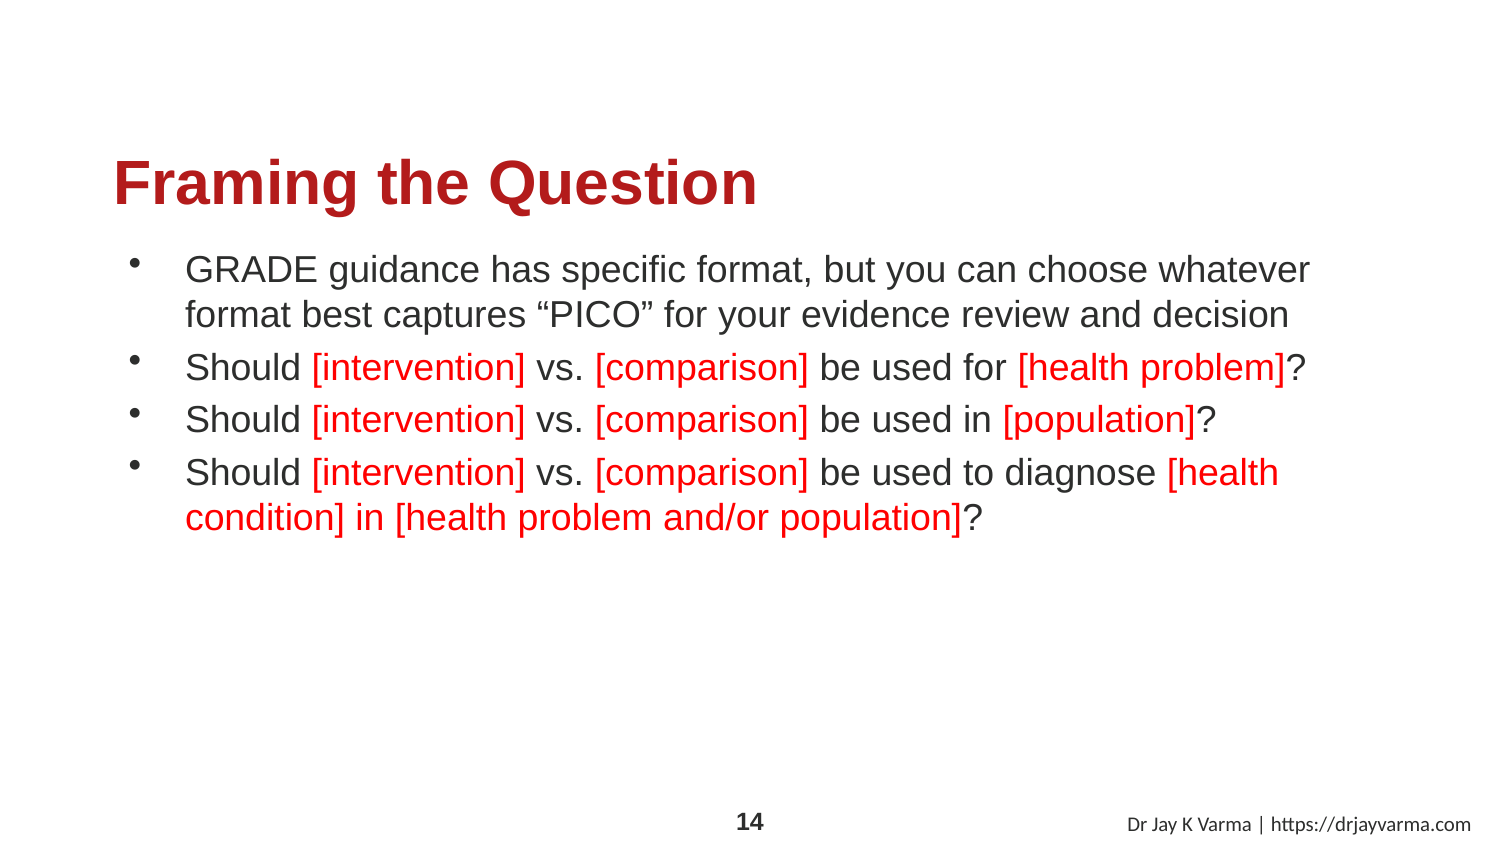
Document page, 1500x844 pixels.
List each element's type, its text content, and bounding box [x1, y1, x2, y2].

text_box Dr Jay K Varma | https://drjayvarma.com [1112, 803, 1500, 844]
title Framing the Question [113, 141, 1398, 231]
list GRADE guidance has specific format, but you can choose whatever format best captures “PICO” for your evidence review and decision Should [intervention] vs. [comparison] be used for [health problem]? Should [intervention] vs. [comparison] be used in [population]? Should [intervention] vs. [comparison] be used to diagnose [health condition] in [health problem and/or population]? [113, 237, 1369, 784]
